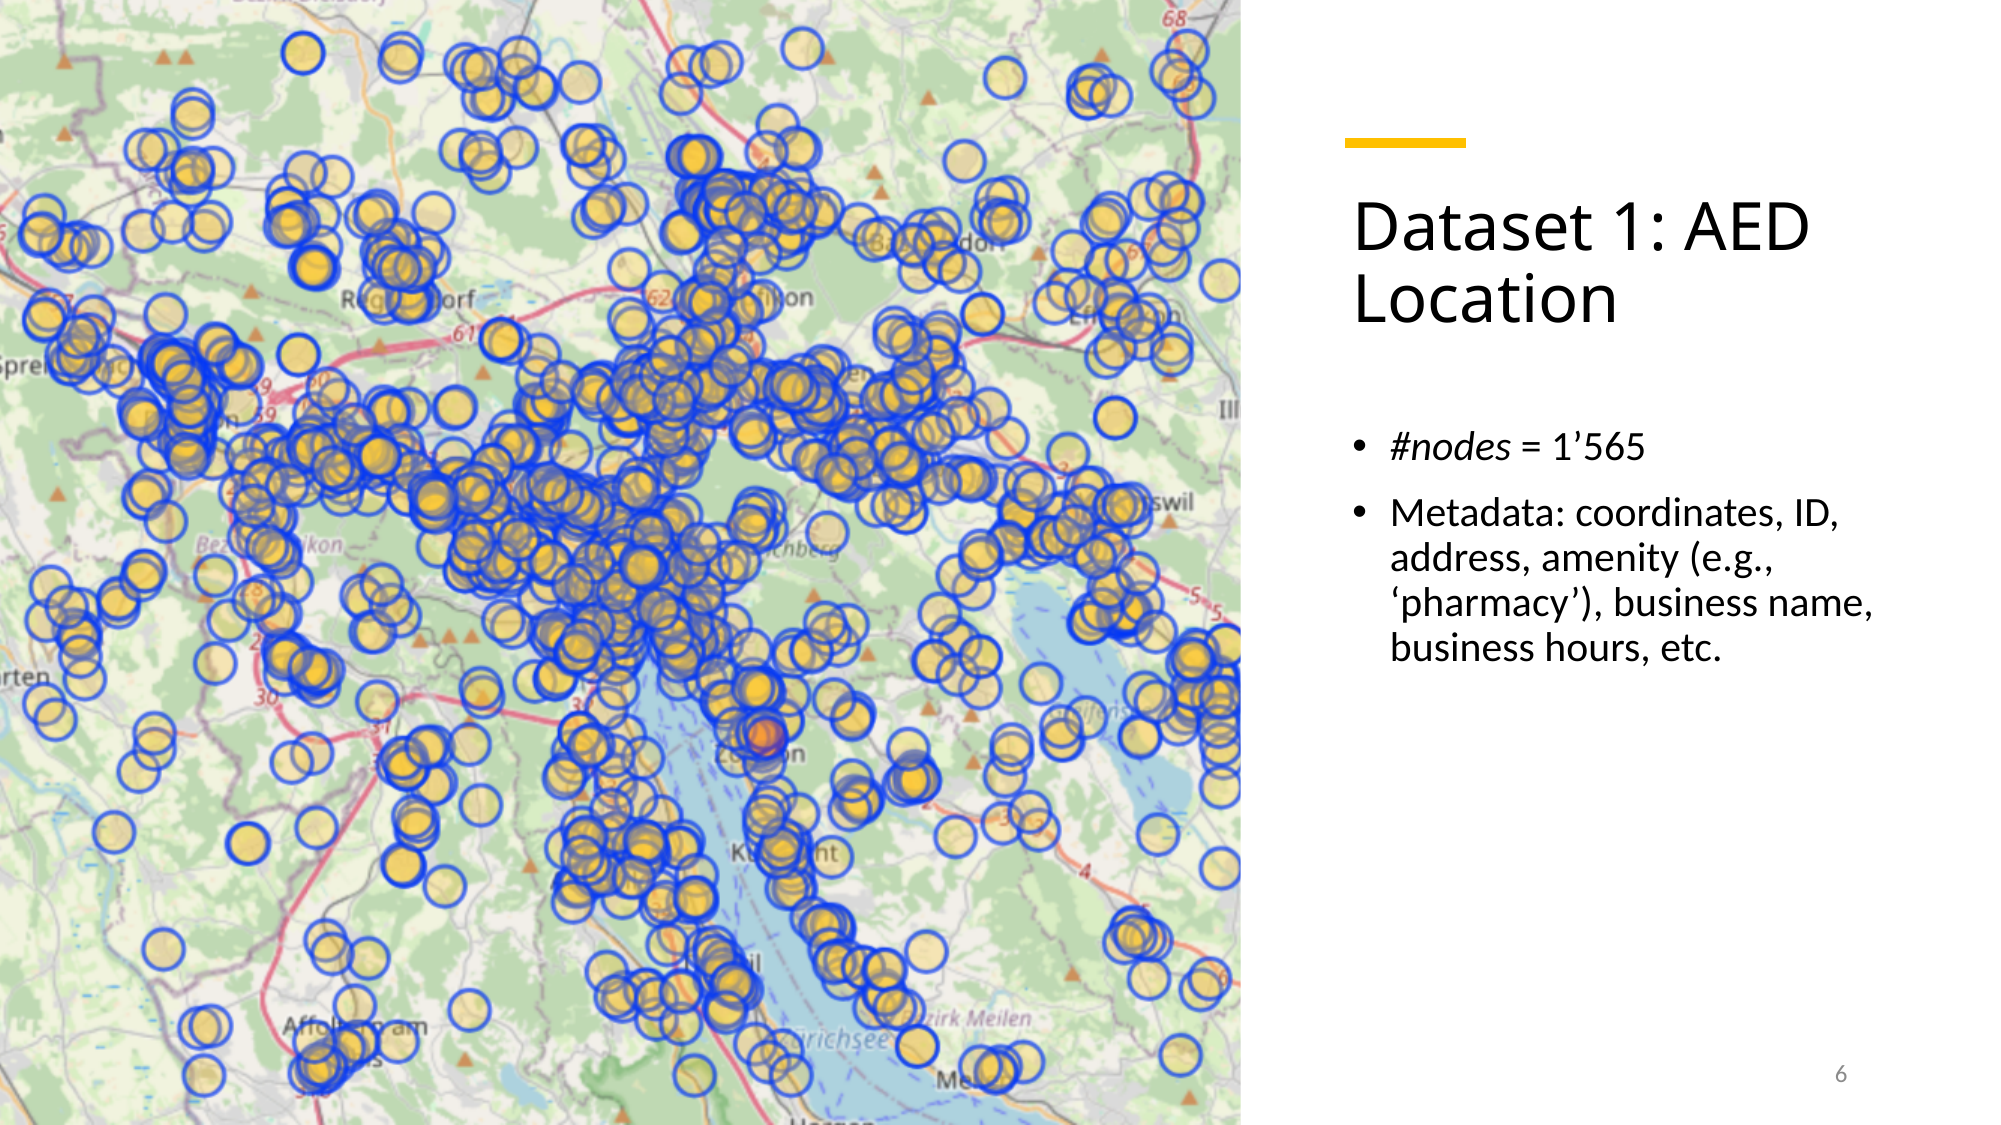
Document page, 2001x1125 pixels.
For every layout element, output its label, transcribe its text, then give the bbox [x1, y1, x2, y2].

list #nodes = 1’565 Metadata: coordinates, ID, address, amenity (e.g., ‘pharmacy’), business name, business hours, etc. [1337, 417, 1901, 1008]
slide_number 6 [1412, 1042, 1863, 1103]
title Dataset 1: AED Location [1337, 185, 1901, 417]
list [0, 0, 1241, 1125]
